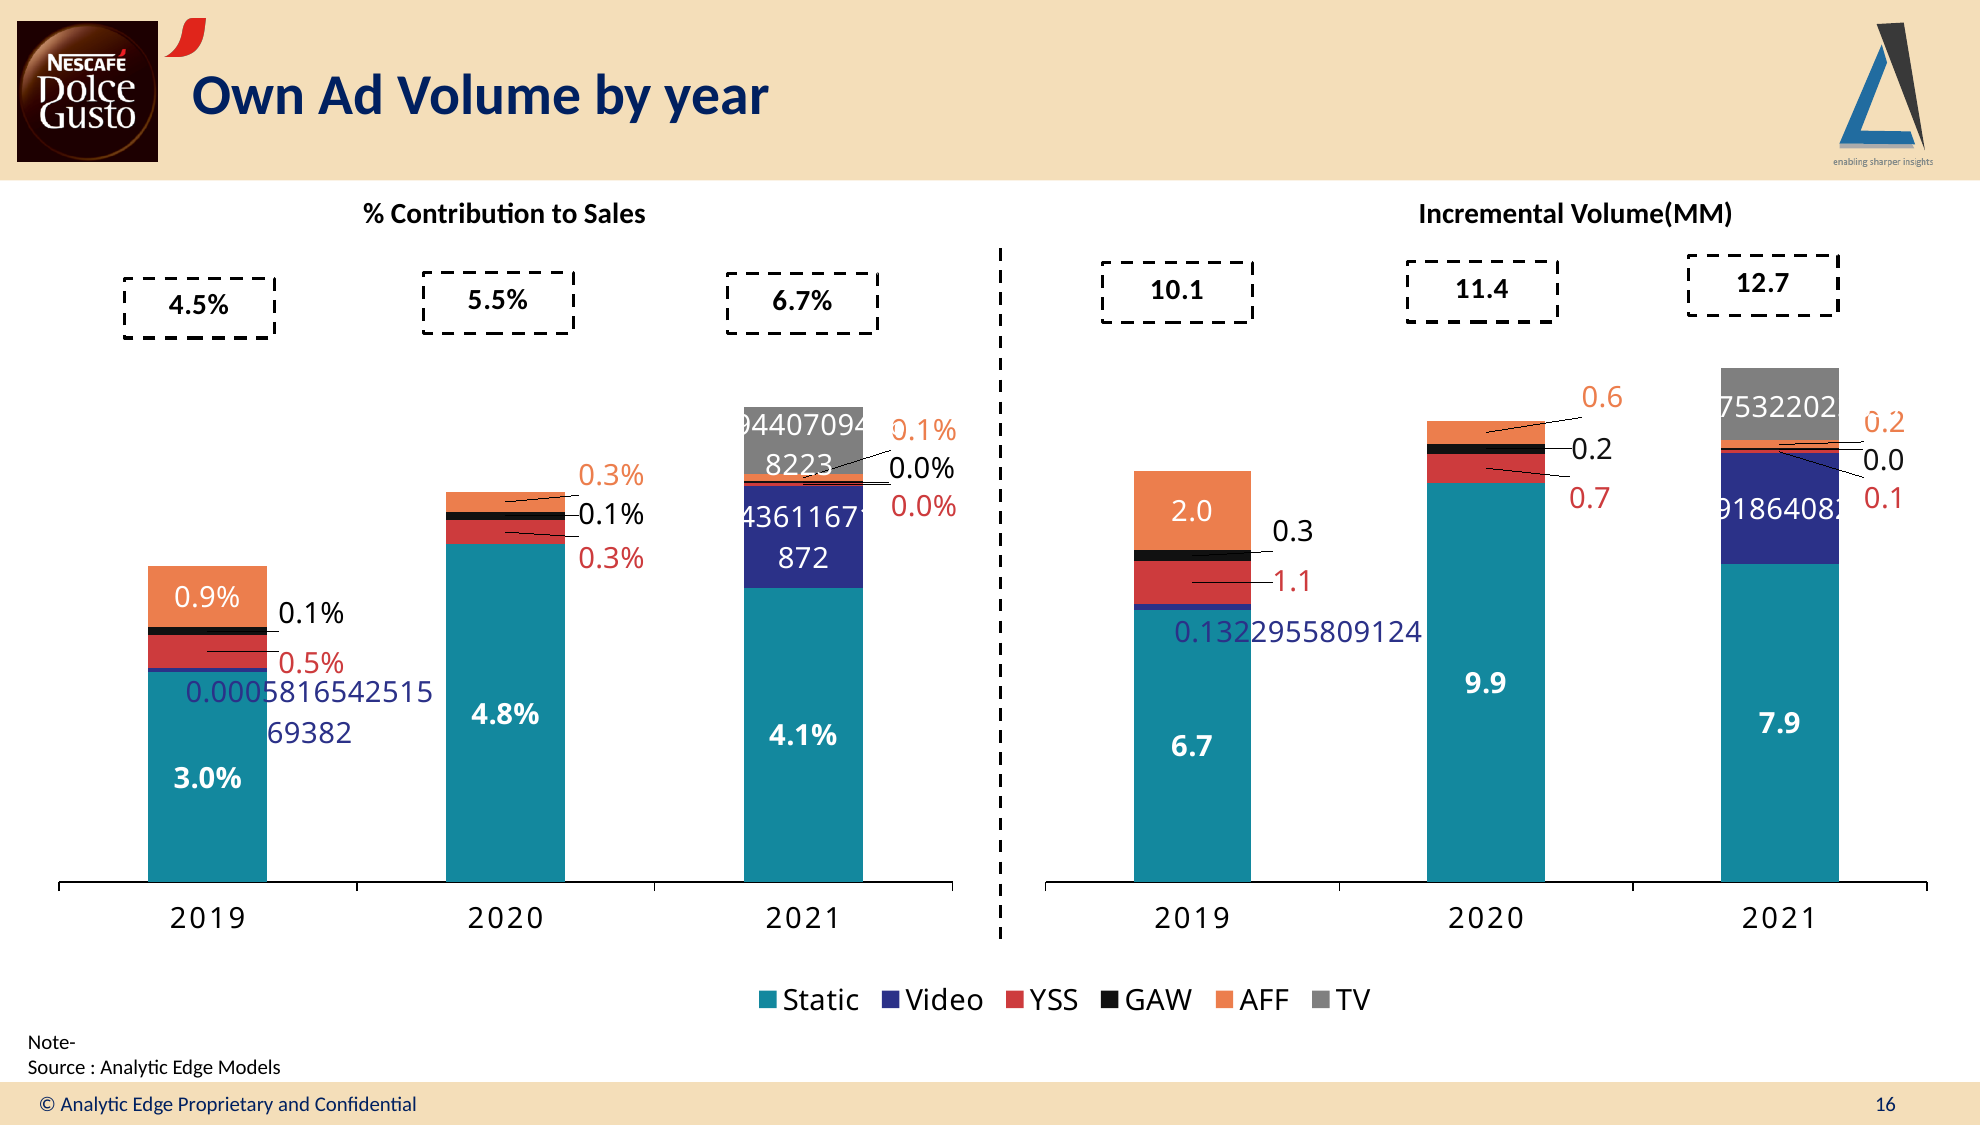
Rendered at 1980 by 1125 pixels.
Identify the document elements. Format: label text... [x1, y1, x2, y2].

picture [1800, 155, 1977, 168]
text_box Incremental Volume(MM) [1403, 187, 1749, 237]
text_box % Contribution to Sales [348, 187, 662, 238]
slide_number 16 [1838, 1083, 1933, 1125]
chart [39, 240, 1961, 1038]
picture [17, 21, 158, 162]
text_box Note- Source : Analytic Edge Models [13, 1021, 1007, 1087]
title Own Ad Volume by year [177, 27, 1806, 156]
picture [164, 18, 206, 57]
footer © Analytic Edge Proprietary and Confidential [23, 1087, 440, 1125]
